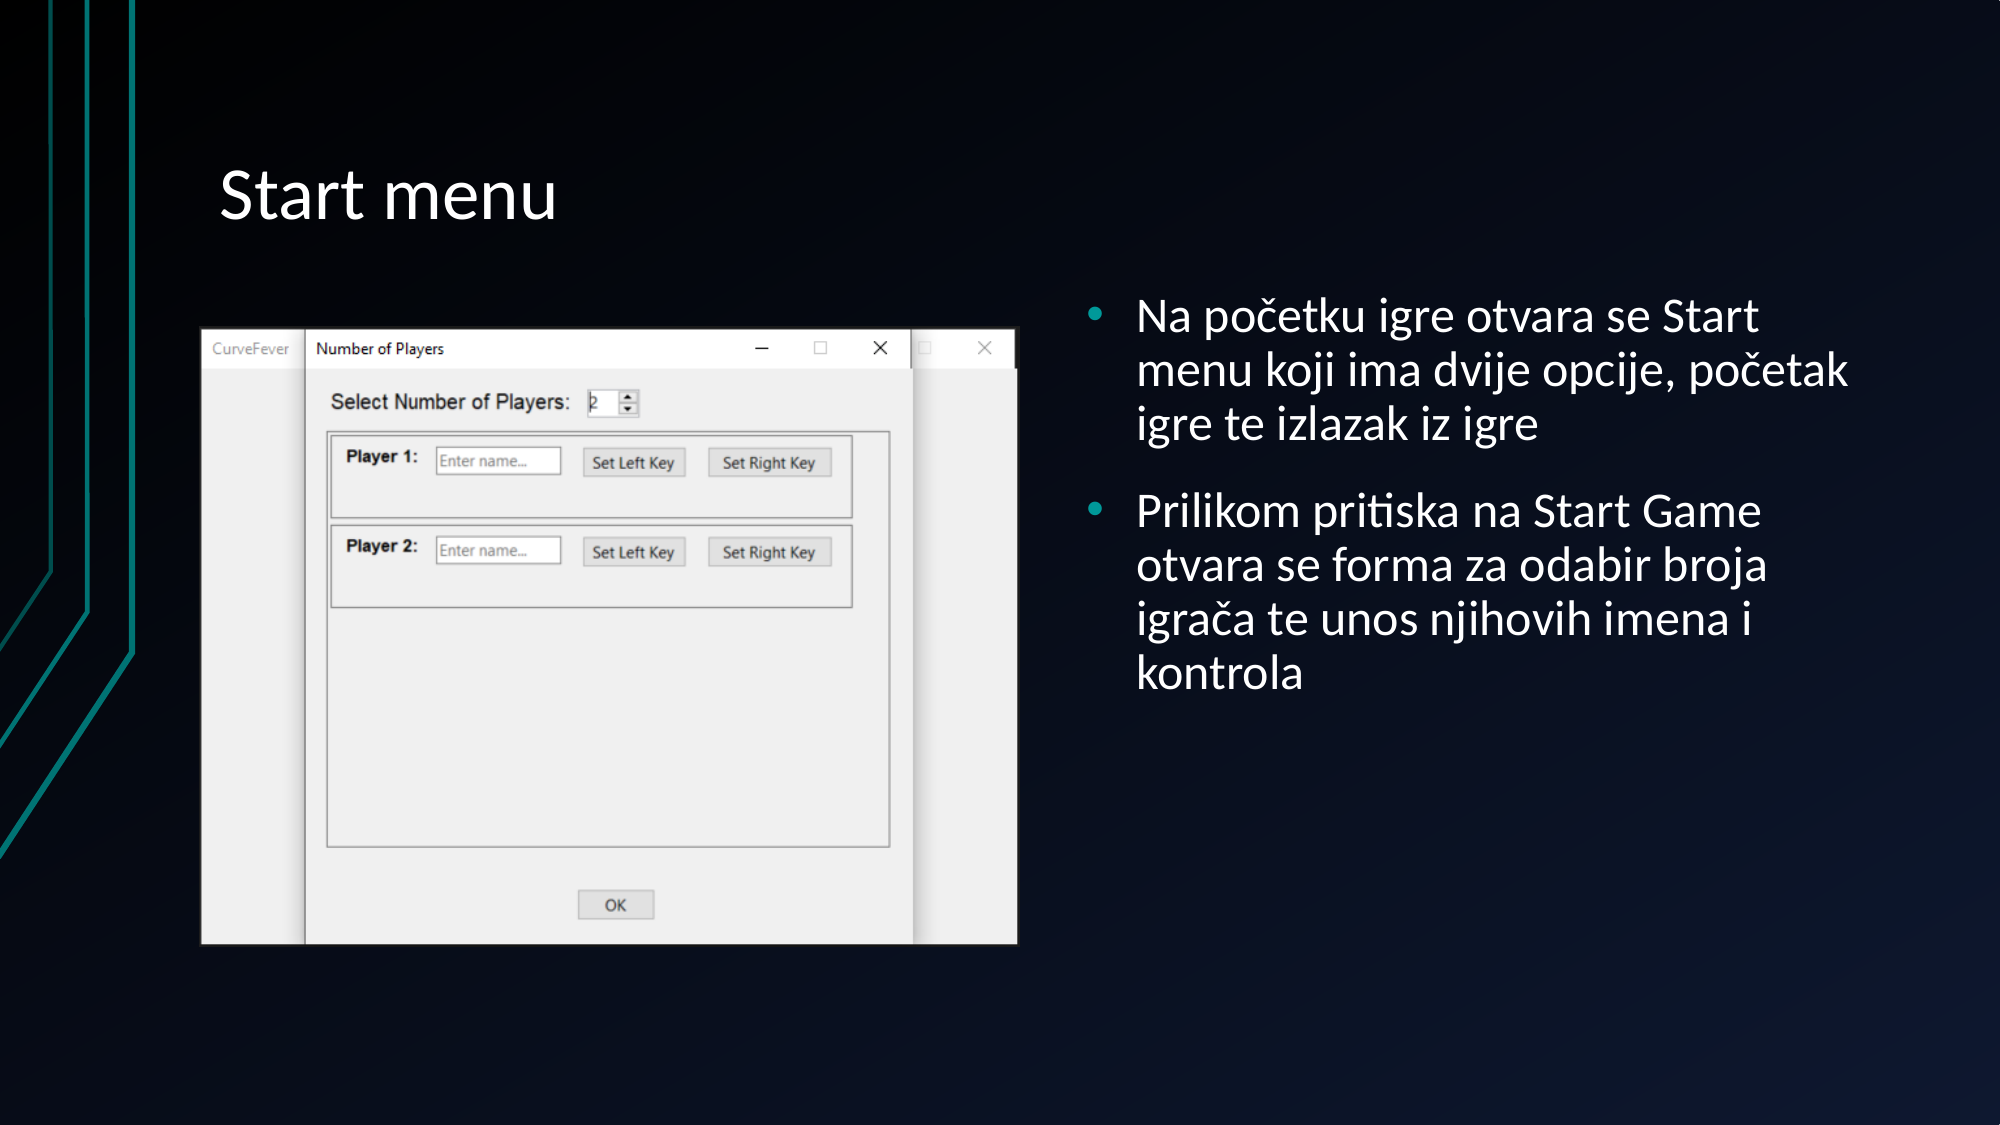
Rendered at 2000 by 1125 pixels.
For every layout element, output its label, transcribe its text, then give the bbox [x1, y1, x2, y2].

title Start menu [199, 45, 1900, 246]
picture [199, 325, 1020, 947]
list Na početku igre otvara se Start menu koji ima dvije opcije, početak igre te izlazak iz igre Prilikom pritiska na Start Game otvara se forma za odabir broja igrača te unos njihovih imena i kontrola [1066, 278, 1900, 1012]
